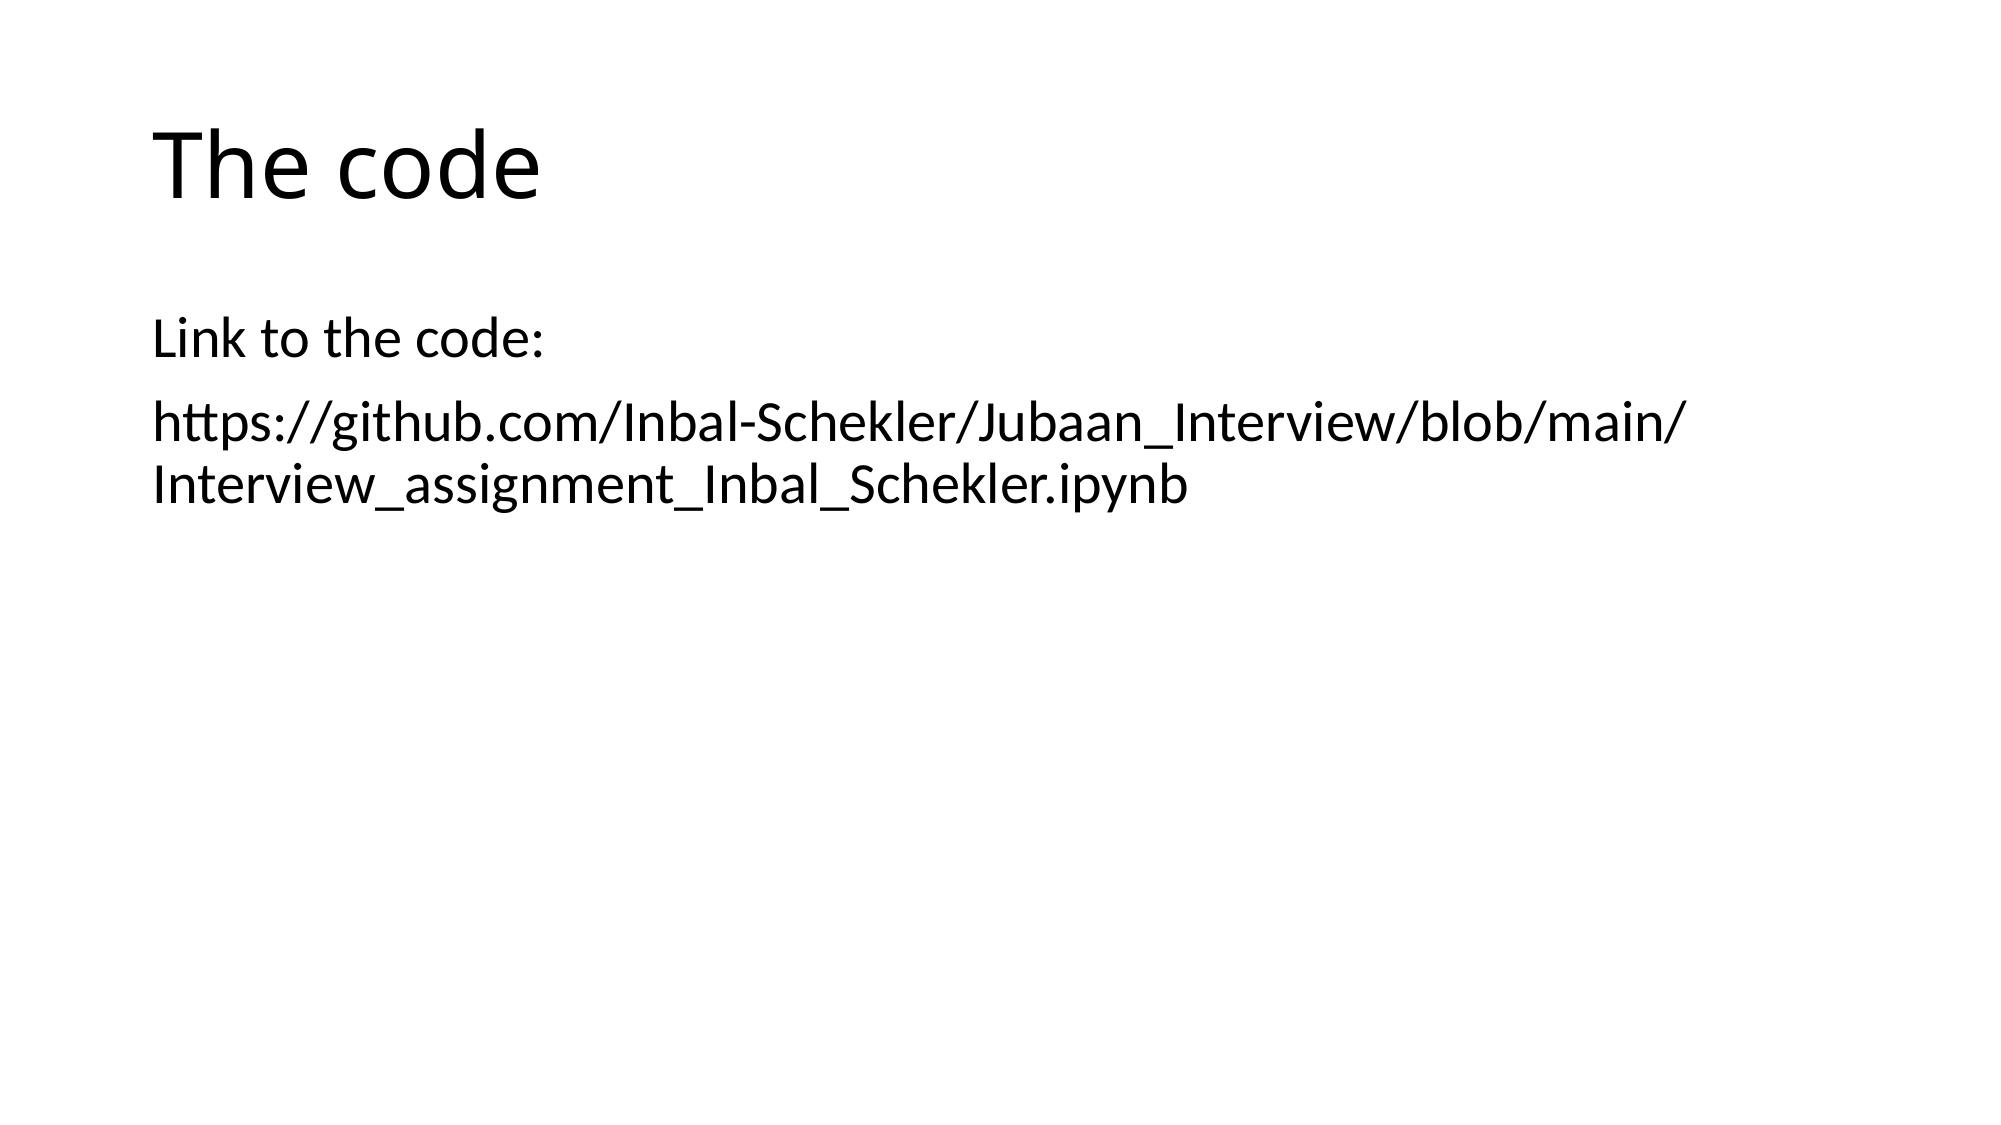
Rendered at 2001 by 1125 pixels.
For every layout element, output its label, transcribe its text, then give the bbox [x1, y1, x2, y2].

title The code [137, 59, 1863, 278]
list Link to the code: https://github.com/Inbal-Schekler/Jubaan_Interview/blob/main/Interview_assignment_Inbal_Schekler.ipynb [137, 299, 1863, 1014]
